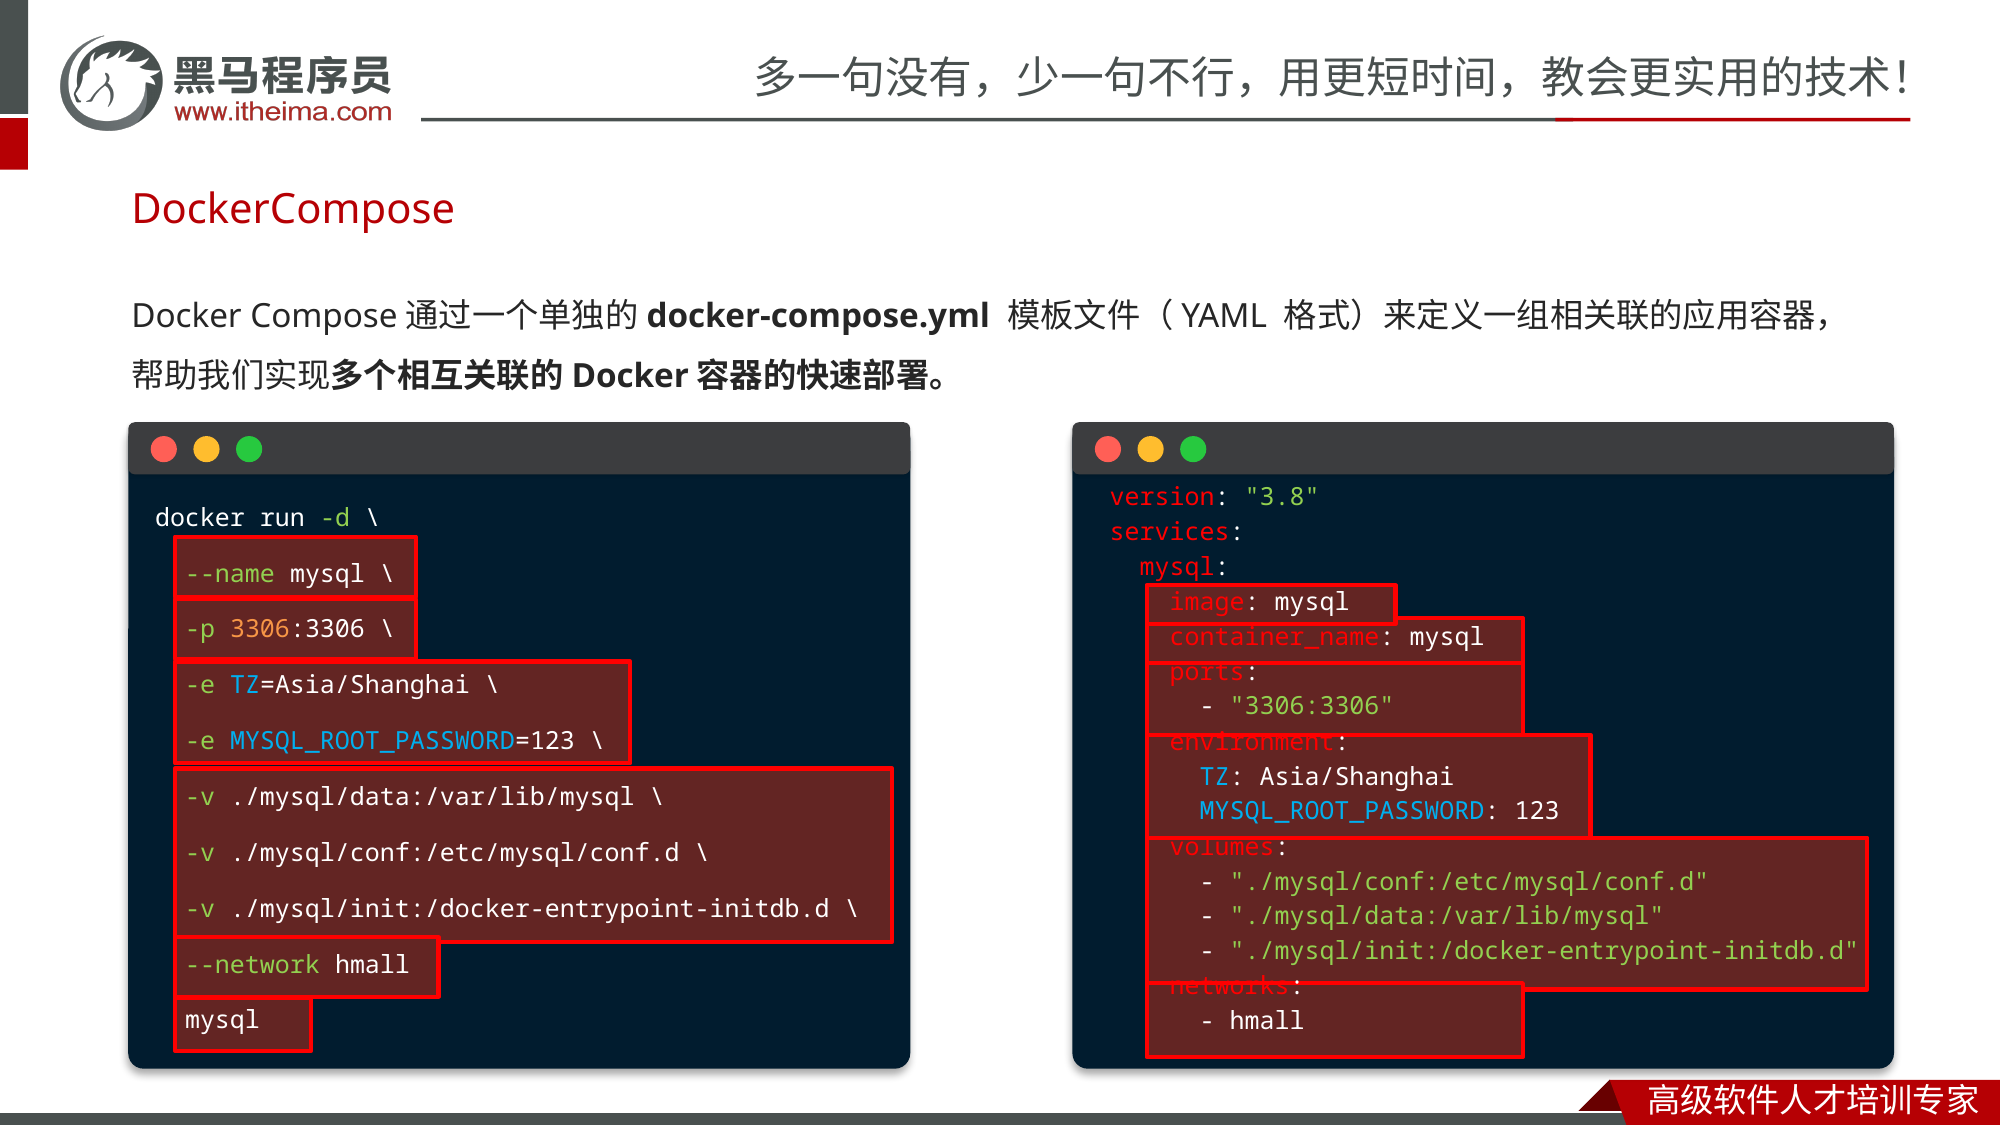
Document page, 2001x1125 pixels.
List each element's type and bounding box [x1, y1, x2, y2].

text_box [128, 421, 911, 1069]
text_box [0, 0, 2000, 1125]
text_box [1072, 421, 1895, 1069]
